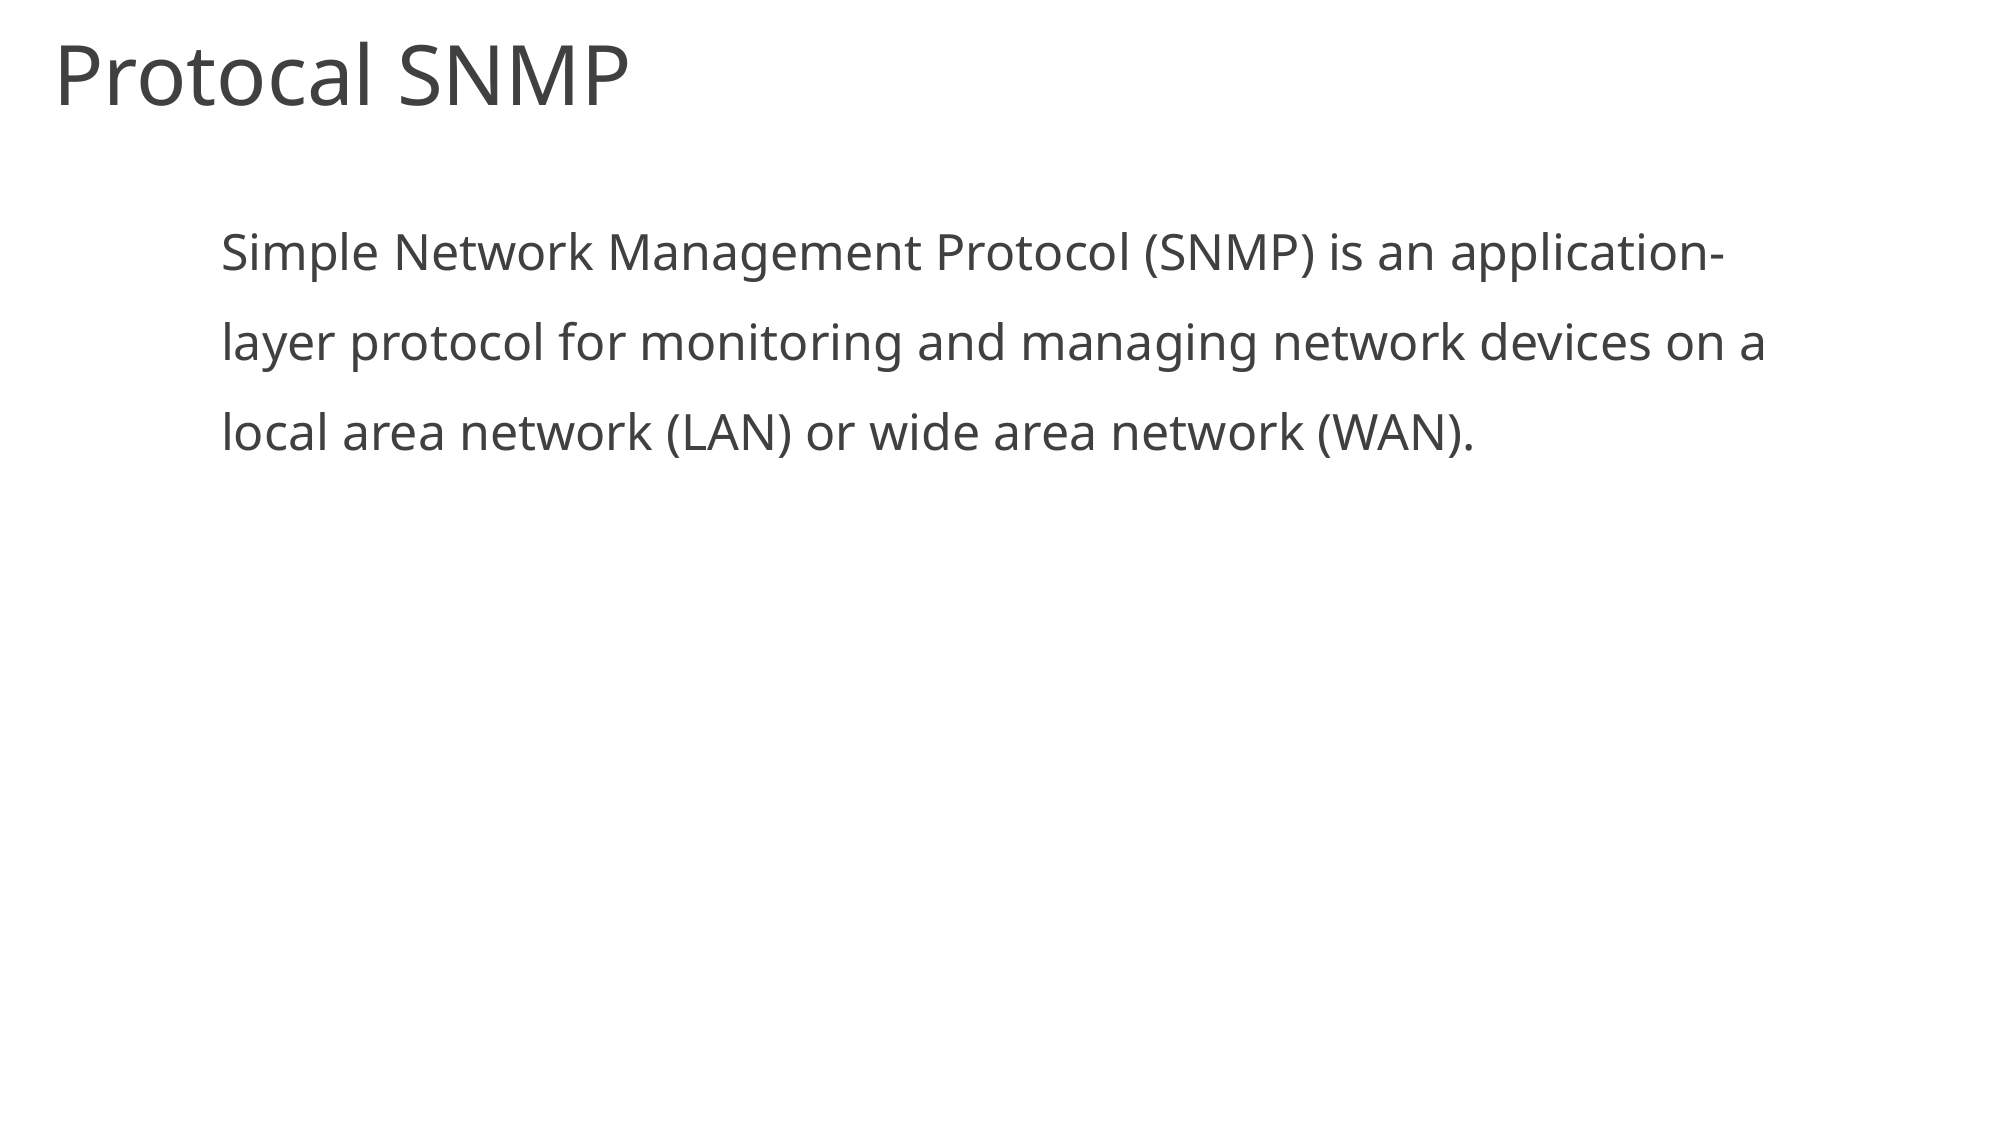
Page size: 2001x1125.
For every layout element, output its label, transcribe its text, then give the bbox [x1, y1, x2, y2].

text_box Protocal SNMP [39, 26, 1174, 132]
text_box Simple Network Management Protocol (SNMP) is an application-layer protocol for monitoring and managing network devices on a local area network (LAN) or wide area network (WAN). [206, 182, 1807, 468]
